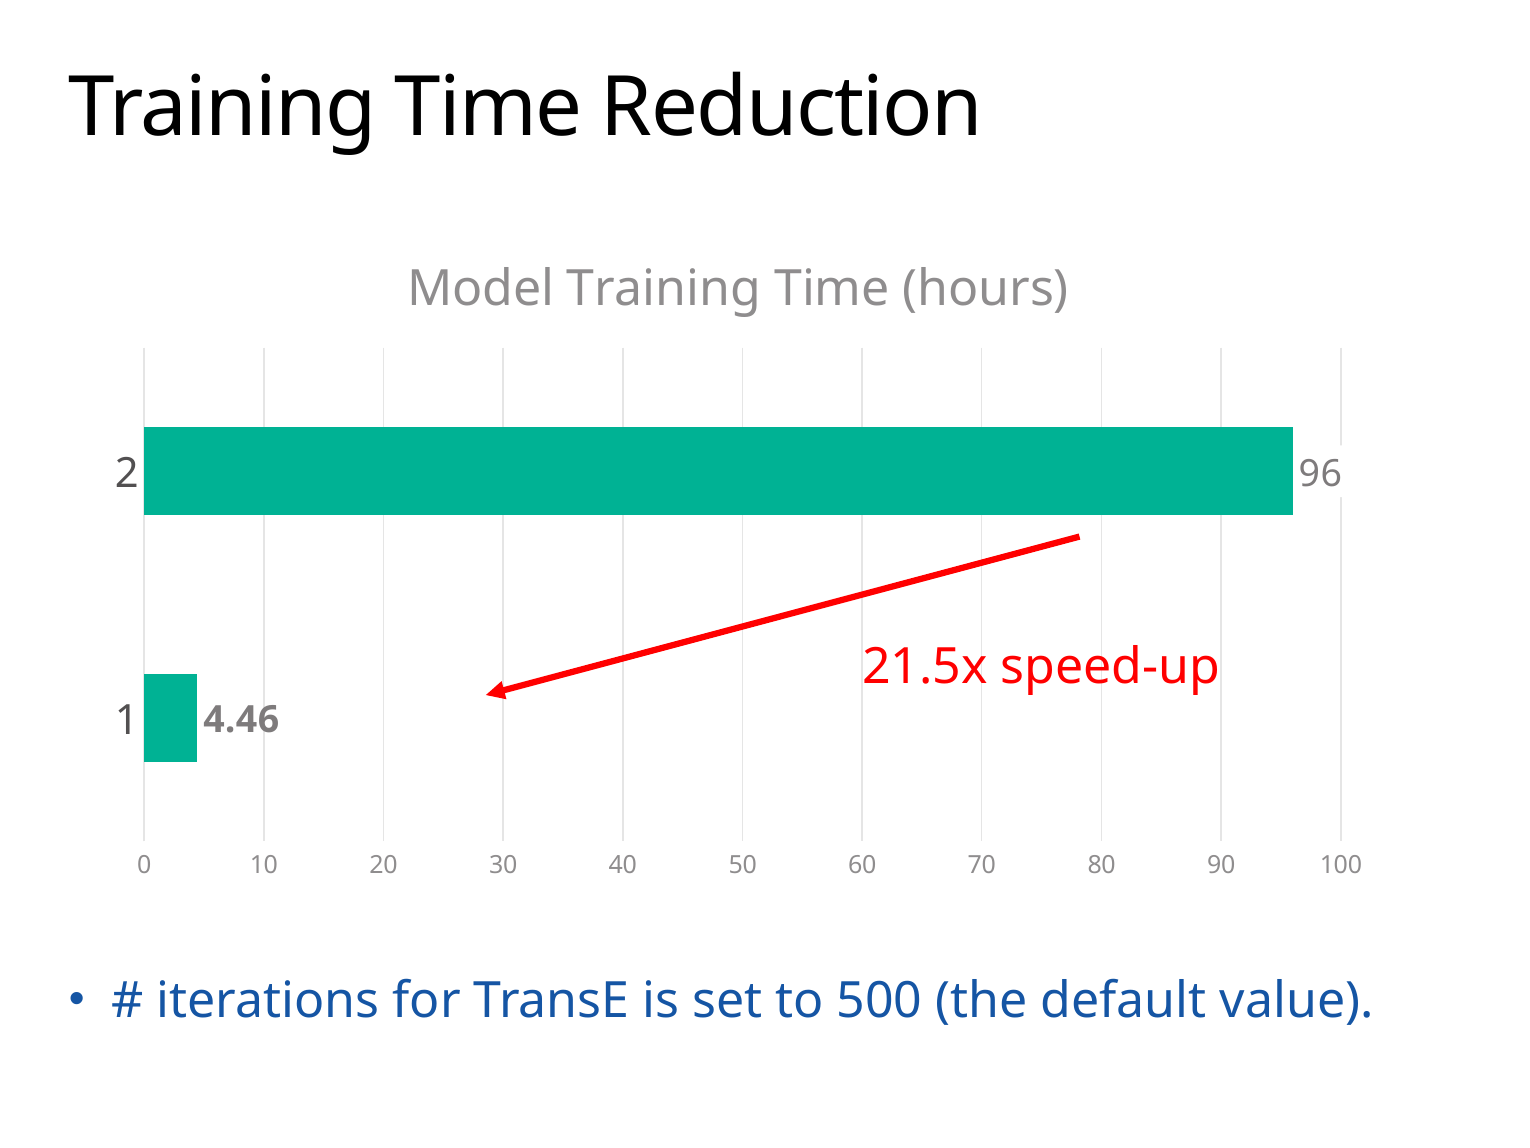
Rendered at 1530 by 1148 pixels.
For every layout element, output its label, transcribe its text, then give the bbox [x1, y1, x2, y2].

list # iterations for TransE is set to 500 (the default value). [45, 958, 1508, 1044]
chart [88, 215, 1389, 896]
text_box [485, 536, 1080, 696]
title Training Time Reduction [45, 48, 1485, 200]
